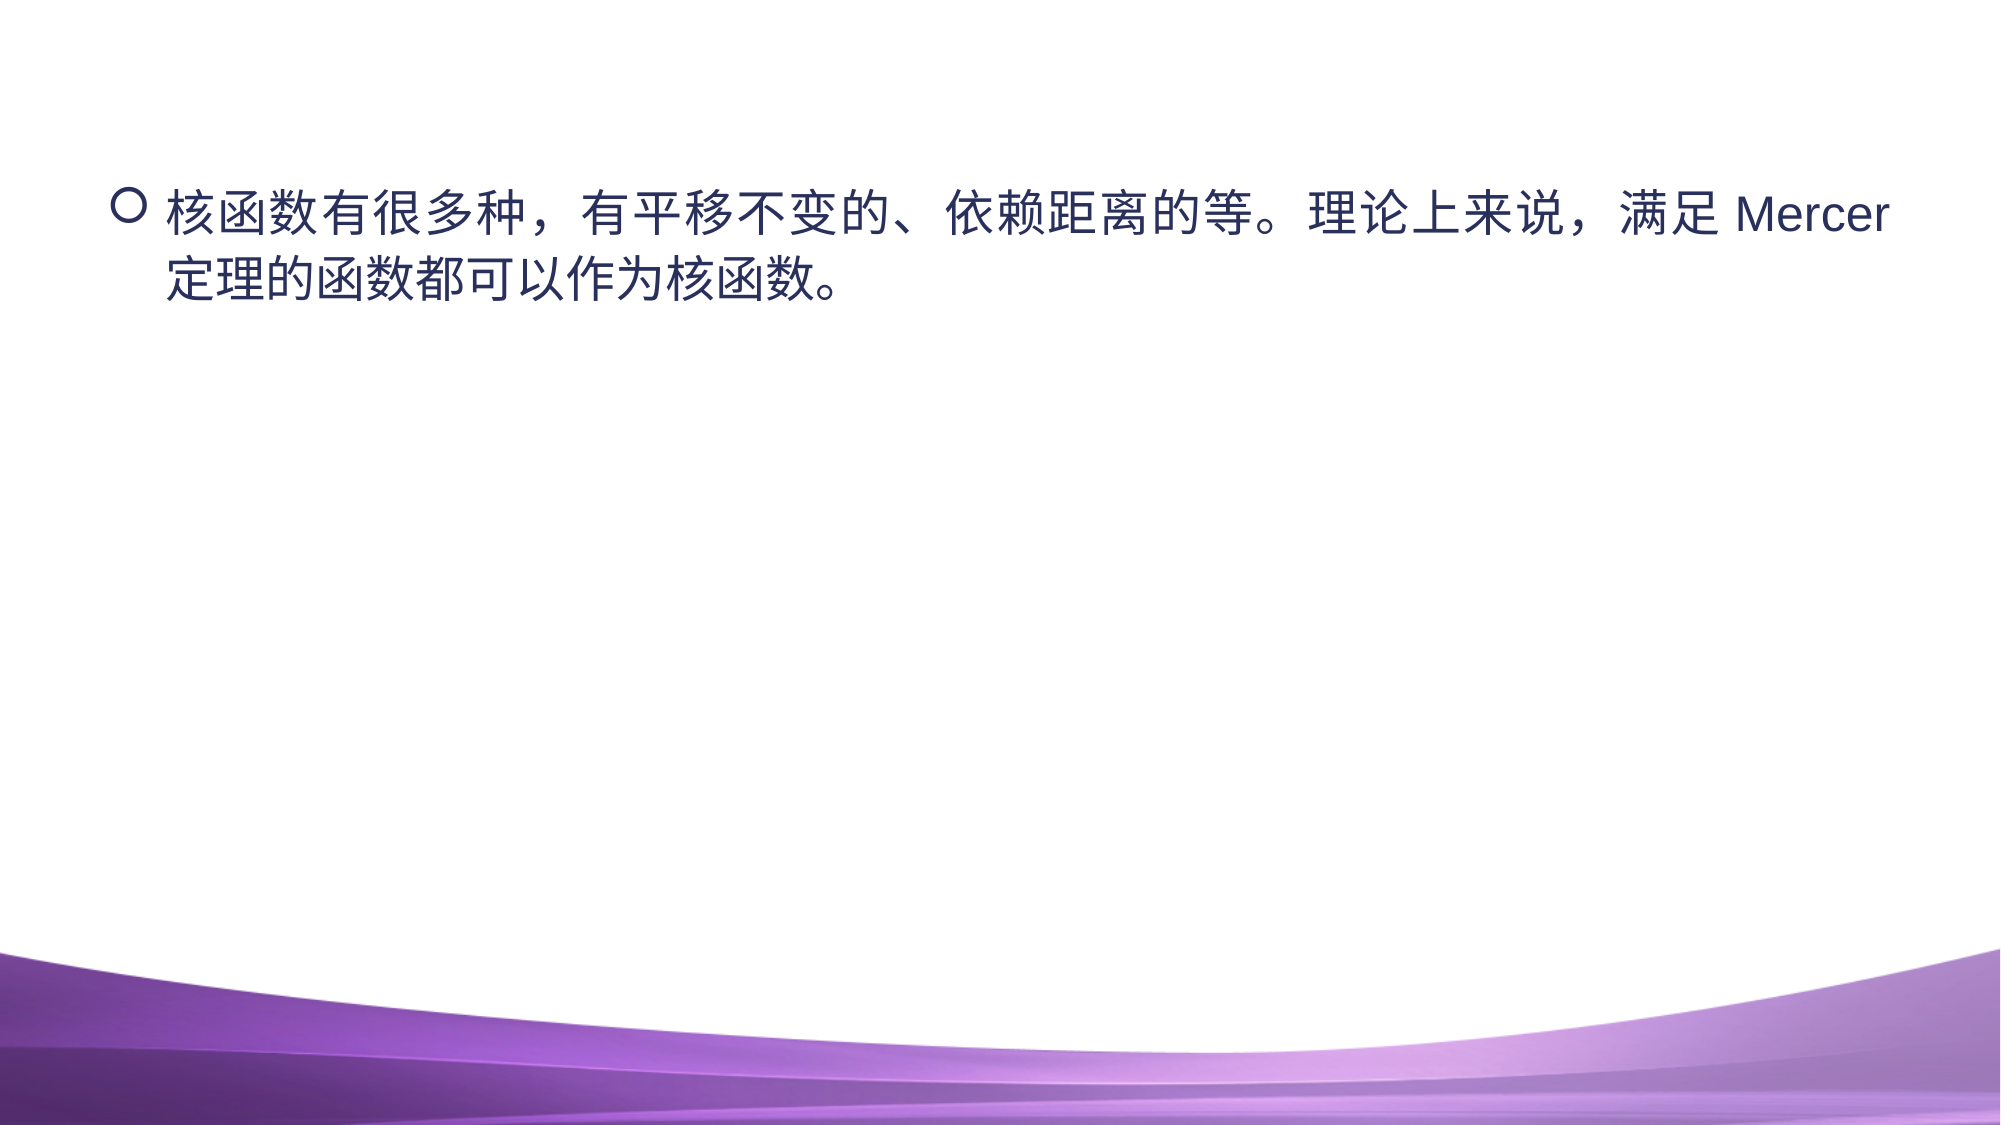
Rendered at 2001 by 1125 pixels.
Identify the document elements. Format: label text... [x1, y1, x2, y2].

list 核函数有很多种，有平移不变的、依赖距离的等。理论上来说，满足Mercer 定理的函数都可以作为核函数。 [91, 168, 1906, 1021]
picture [0, 943, 2001, 1125]
